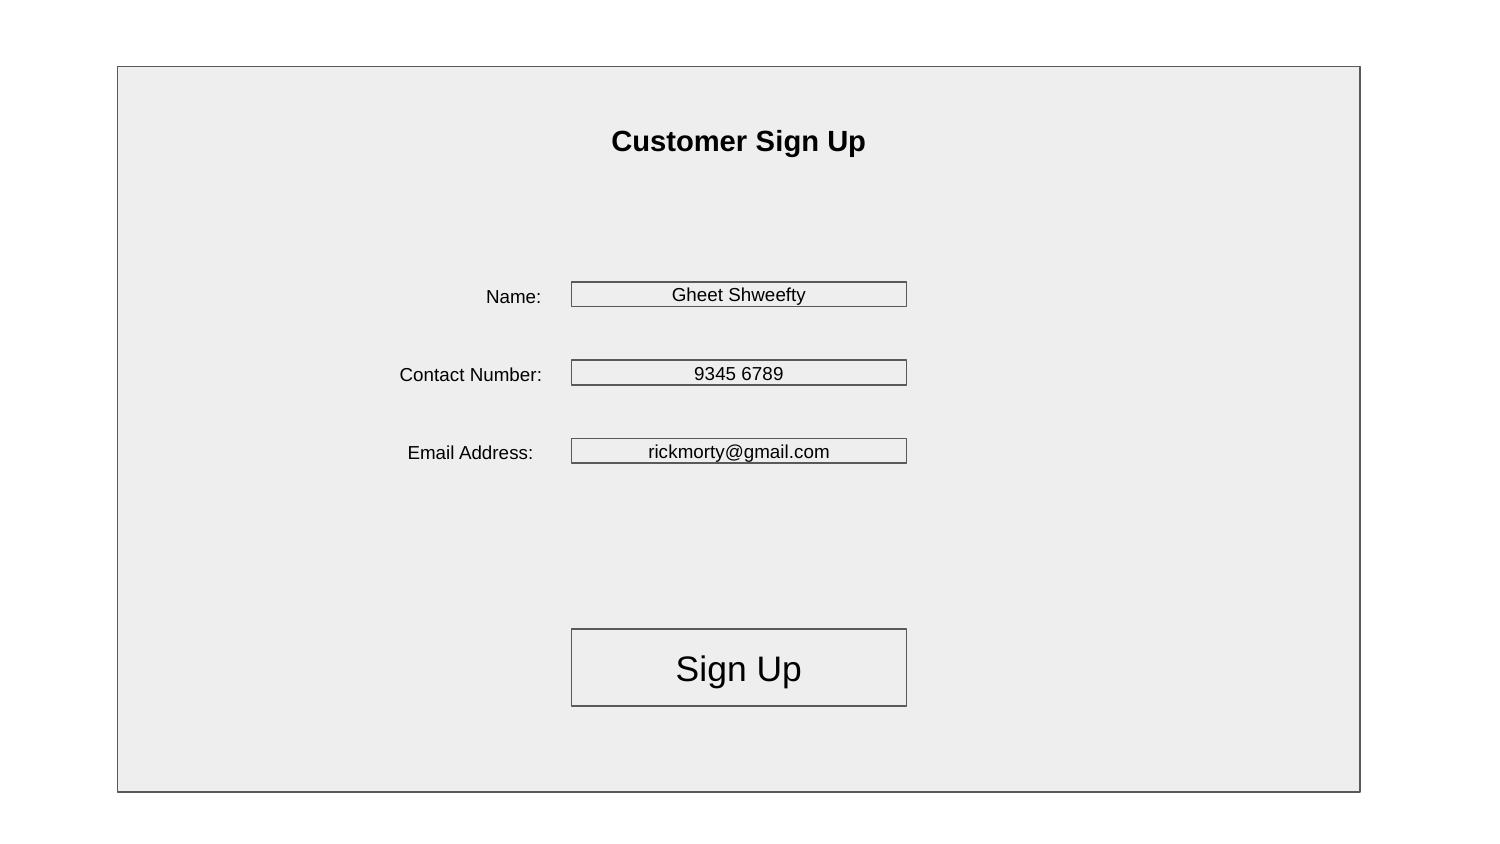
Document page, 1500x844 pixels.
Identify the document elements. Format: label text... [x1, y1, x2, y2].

text_box Gheet Shweefty [571, 281, 907, 307]
text_box Sign Up [571, 629, 907, 706]
text_box Customer Sign Up [547, 107, 930, 222]
text_box Name: [468, 269, 559, 319]
text_box rickmorty@gmail.com [571, 438, 907, 464]
text_box Contact Number: [382, 347, 559, 398]
text_box [117, 66, 1361, 793]
text_box Email Address: [385, 426, 557, 476]
text_box 9345 6789 [571, 360, 907, 385]
